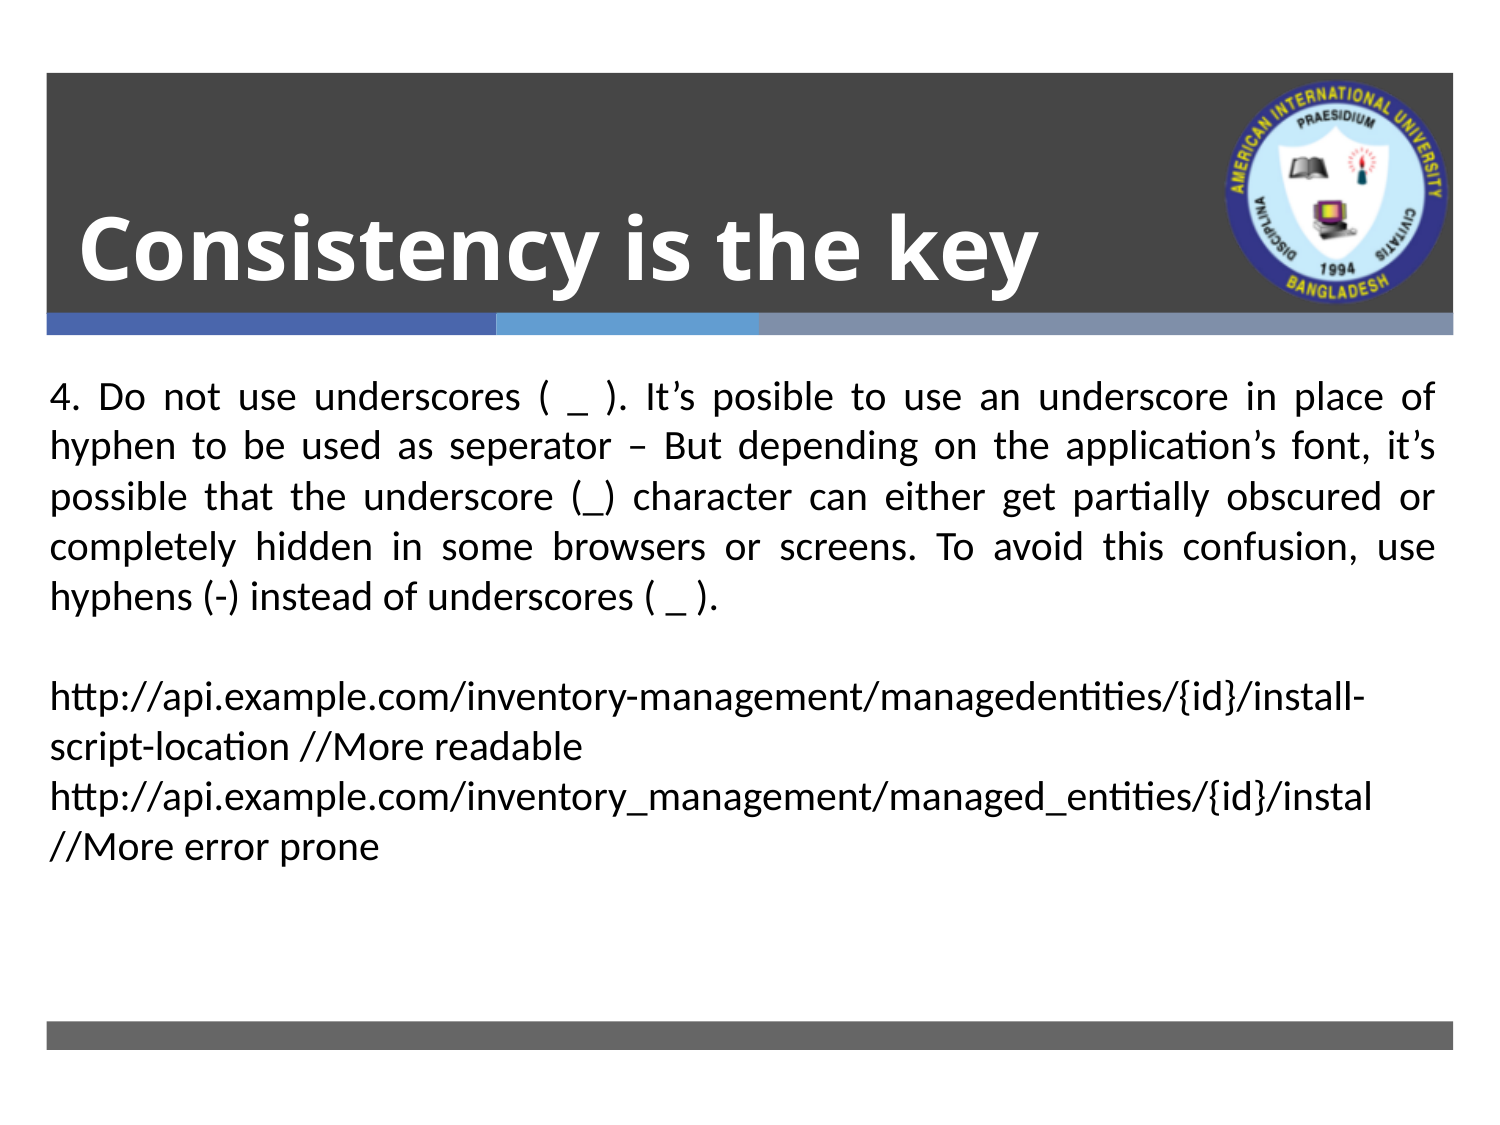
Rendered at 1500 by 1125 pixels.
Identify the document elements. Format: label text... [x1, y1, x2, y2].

text_box 4. Do not use underscores ( _ ). It’s posible to use an underscore in place of hyphen to be used as seperator – But depending on the application’s font, it’s possible that the underscore (_) character can either get partially obscured or completely hidden in some browsers or screens. To avoid this confusion, use hyphens (-) instead of underscores ( _ ). http://api.example.com/inventory-management/managedentities/{id}/install-script-location //More readable http://api.example.com/inventory_management/managed_entities/{id}/instal //More error prone [34, 339, 1452, 998]
title Consistency is the key [62, 127, 1210, 306]
picture [1220, 75, 1454, 310]
